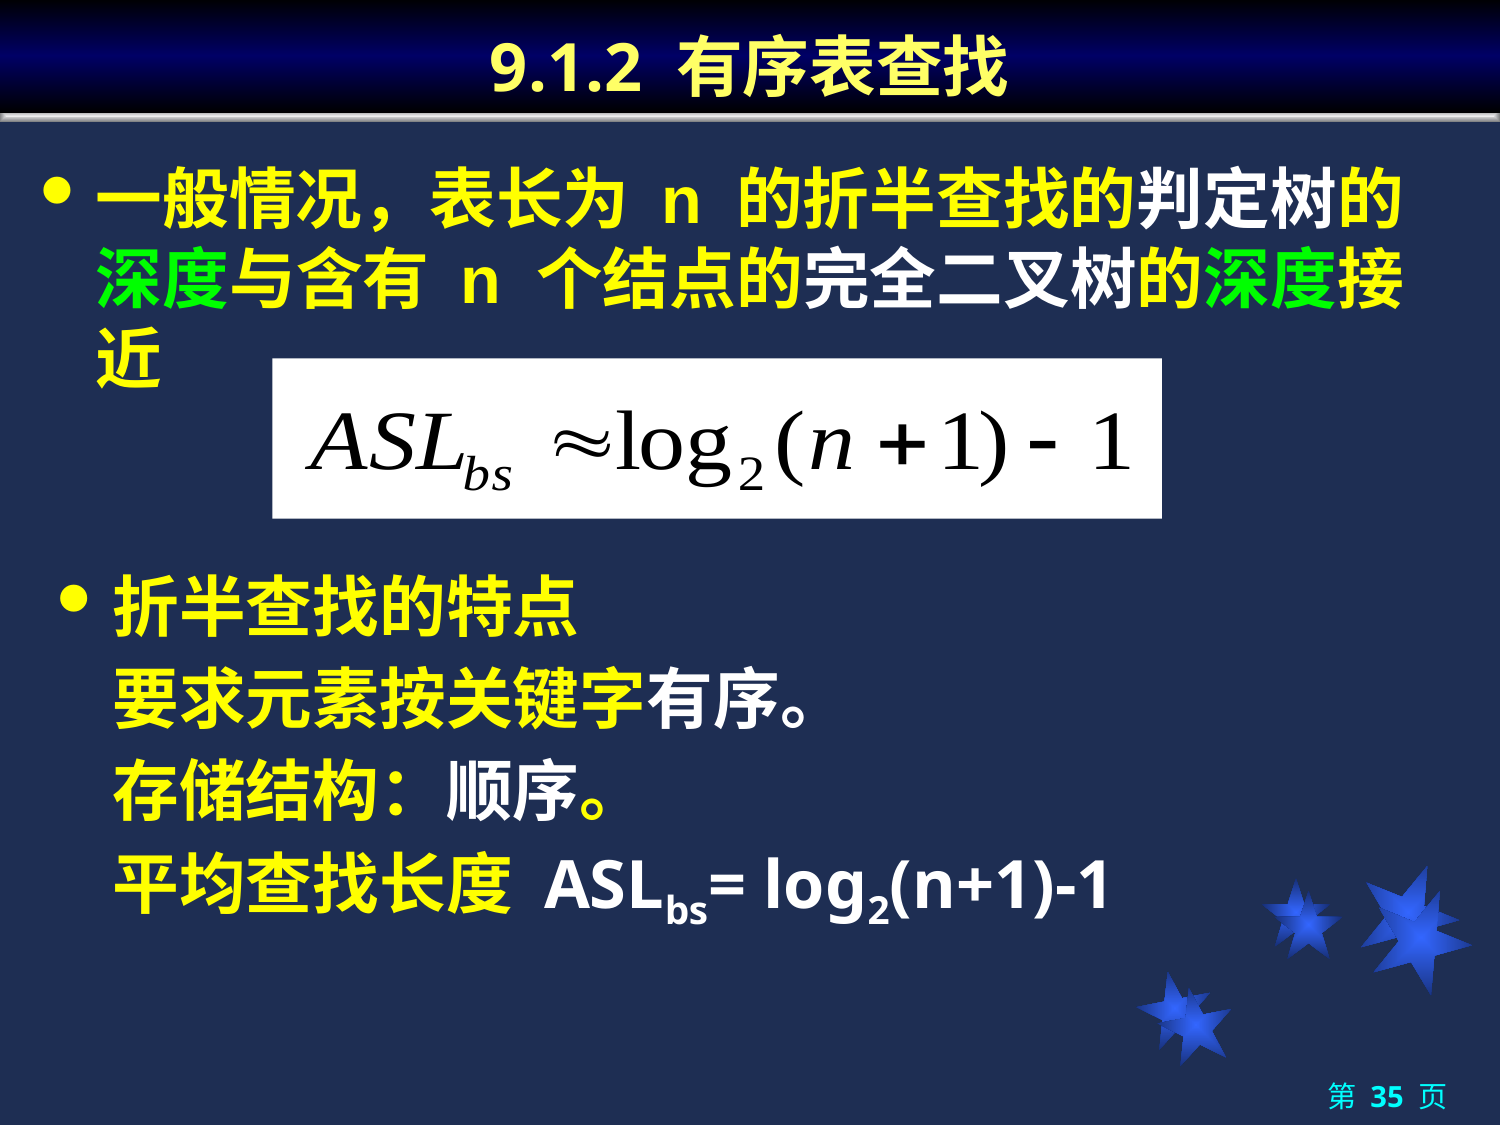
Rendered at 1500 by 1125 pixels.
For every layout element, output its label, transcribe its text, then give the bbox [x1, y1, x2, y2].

title 9.1.2 有序表查找 [0, 0, 1500, 113]
slide_number 第 35 页 [1067, 1070, 1463, 1125]
text_box [272, 364, 1162, 519]
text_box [289, 385, 1144, 513]
text_box 折半查找的特点 要求元素按关键字有序。 存储结构：顺序。 平均查找长度 ASLbs= log2(n+1)-1 [41, 556, 1471, 991]
list 一般情况，表长为 n 的折半查找的判定树的深度与含有 n 个结点的完全二叉树的深度接近 [24, 148, 1471, 364]
